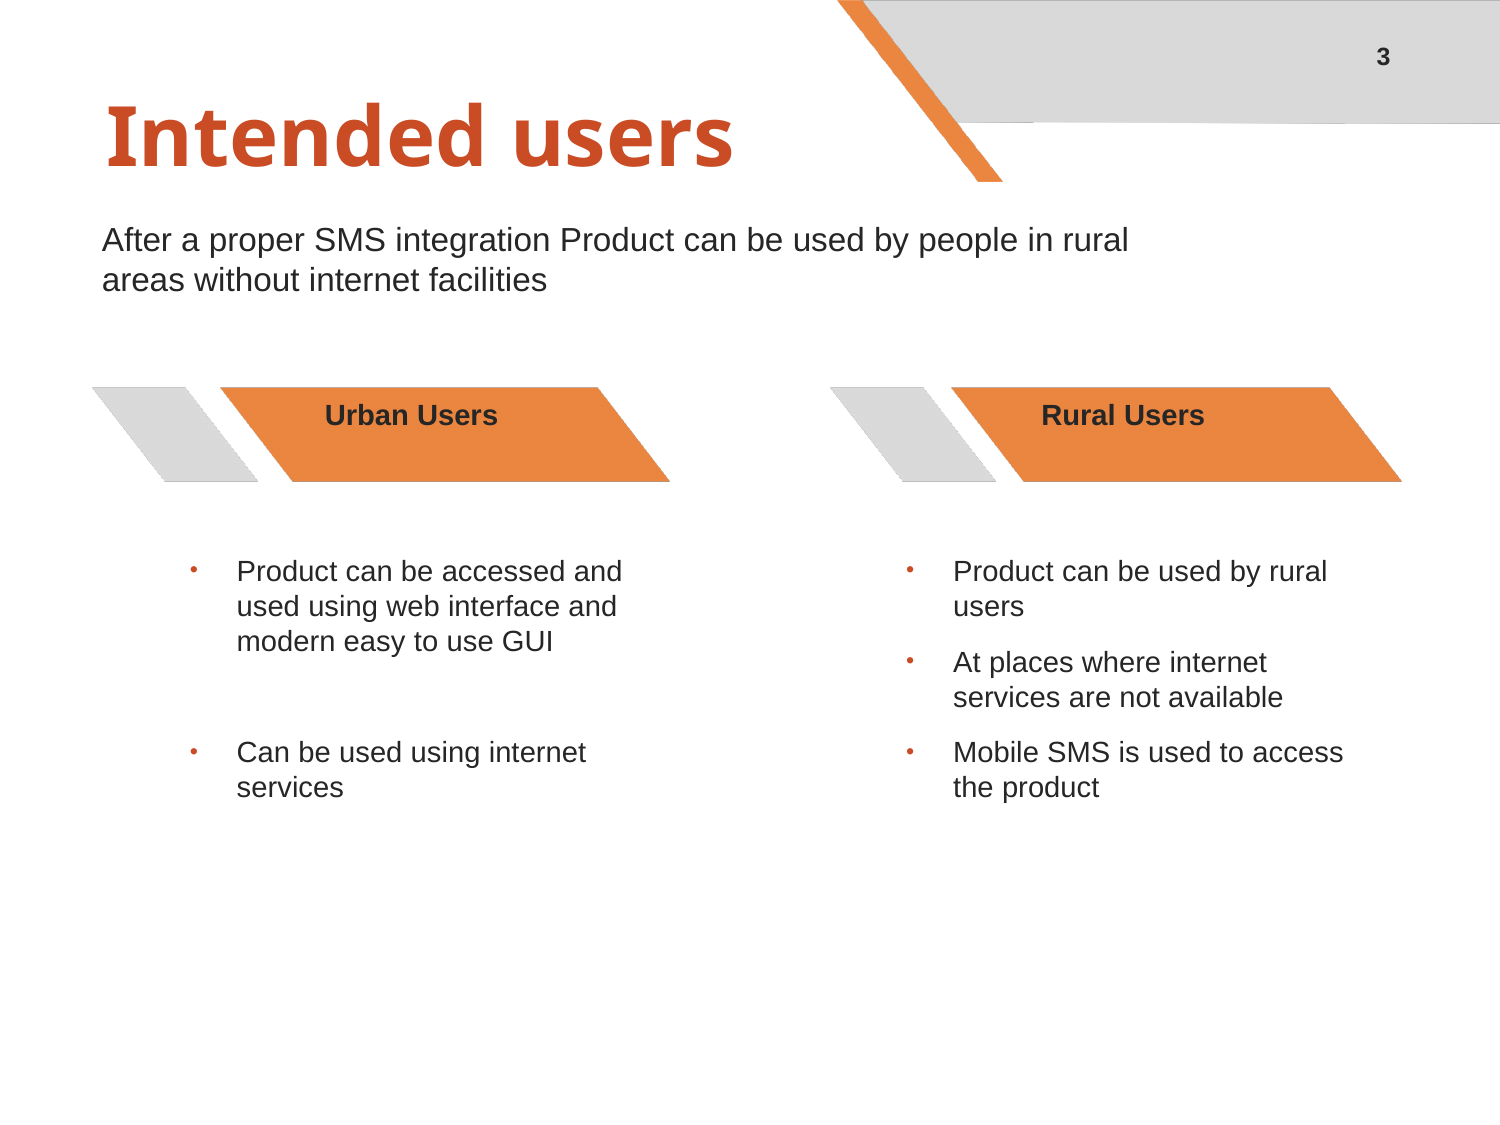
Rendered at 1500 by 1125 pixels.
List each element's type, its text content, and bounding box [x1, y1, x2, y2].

title Intended users [76, 77, 838, 189]
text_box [91, 387, 671, 482]
slide_number 3 [1342, 28, 1425, 78]
text_box Product can be accessed and used using web interface and modern easy to use GUI Can be used using internet services [174, 544, 663, 938]
text_box Product can be used by rural users At places where internet services are not available Mobile SMS is used to access the product [891, 544, 1379, 875]
list After a proper SMS integration Product can be used by people in rural areas without internet facilities [76, 210, 1175, 314]
picture [837, 0, 1500, 182]
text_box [829, 387, 1402, 482]
